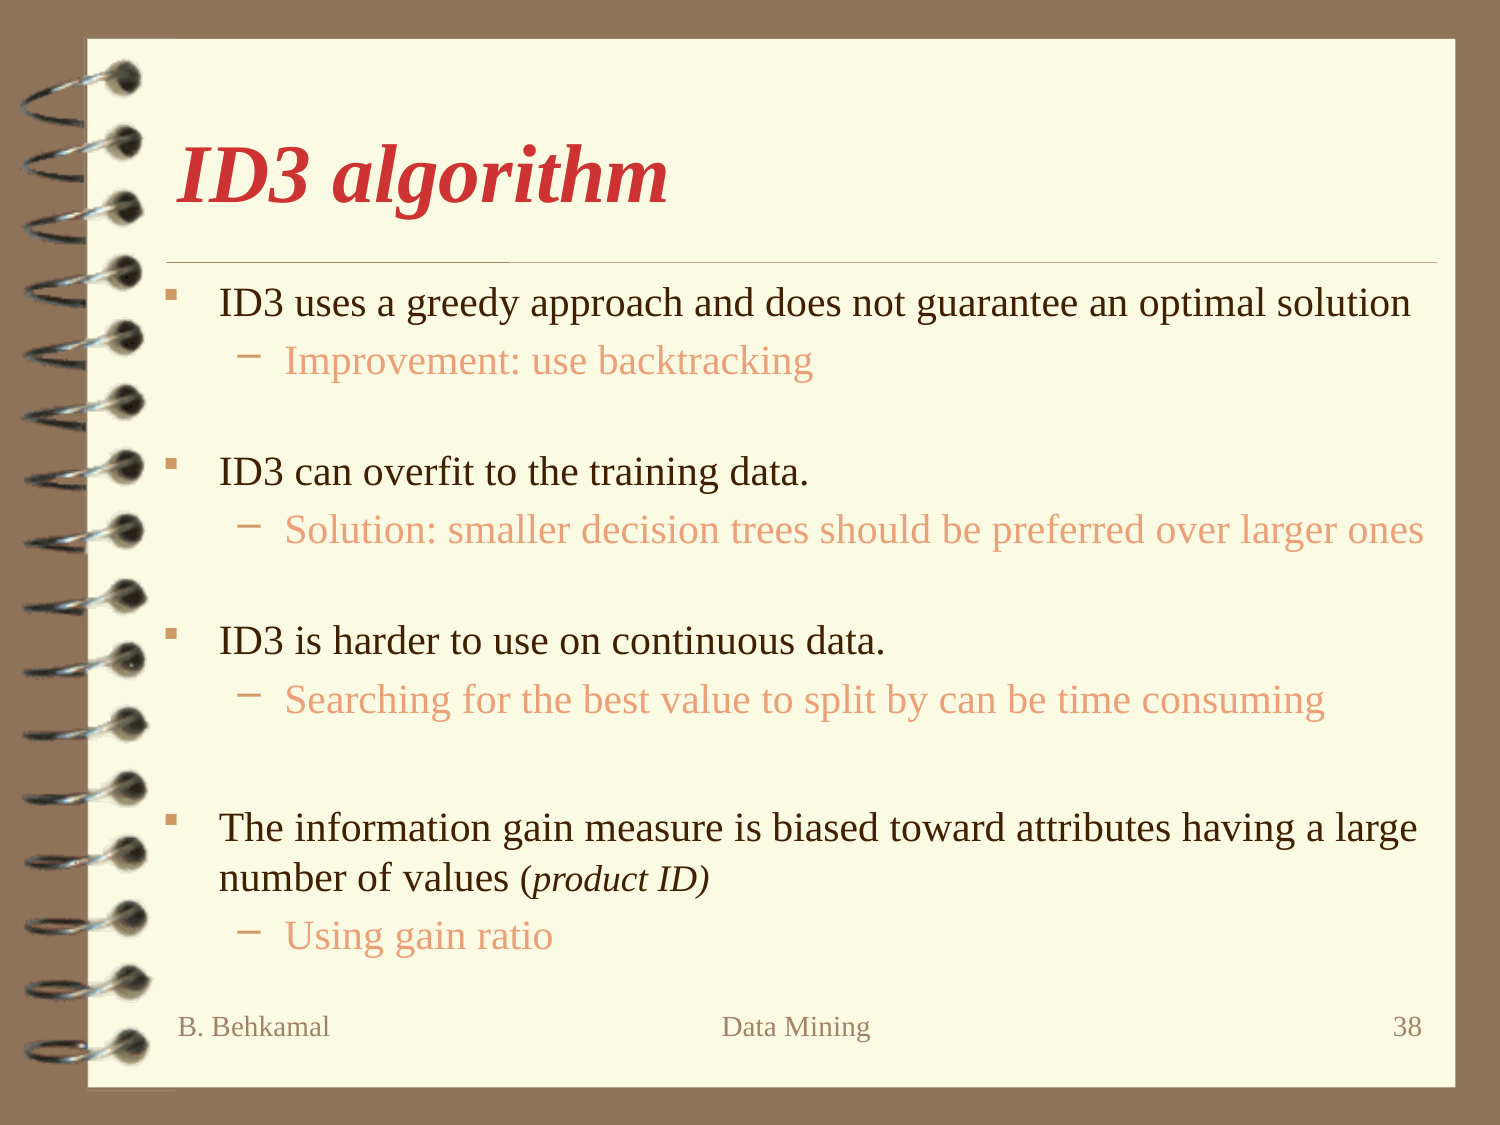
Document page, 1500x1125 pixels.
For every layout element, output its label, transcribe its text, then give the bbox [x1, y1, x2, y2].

slide_number B. Behkamal [162, 999, 476, 1076]
footer Data Mining [562, 999, 1038, 1076]
list ID3 uses a greedy approach and does not guarantee an optimal solution Improvement: use backtracking ID3 can overfit to the training data. Solution: smaller decision trees should be preferred over larger ones ID3 is harder to use on continuous data. Searching for the best value to split by can be time consuming The information gain measure is biased toward attributes having a large number of values (product ID) Using gain ratio [147, 266, 1445, 1036]
slide_number 38 [1124, 999, 1438, 1076]
picture [0, 0, 175, 1125]
title ID3 algorithm [162, 74, 1438, 263]
